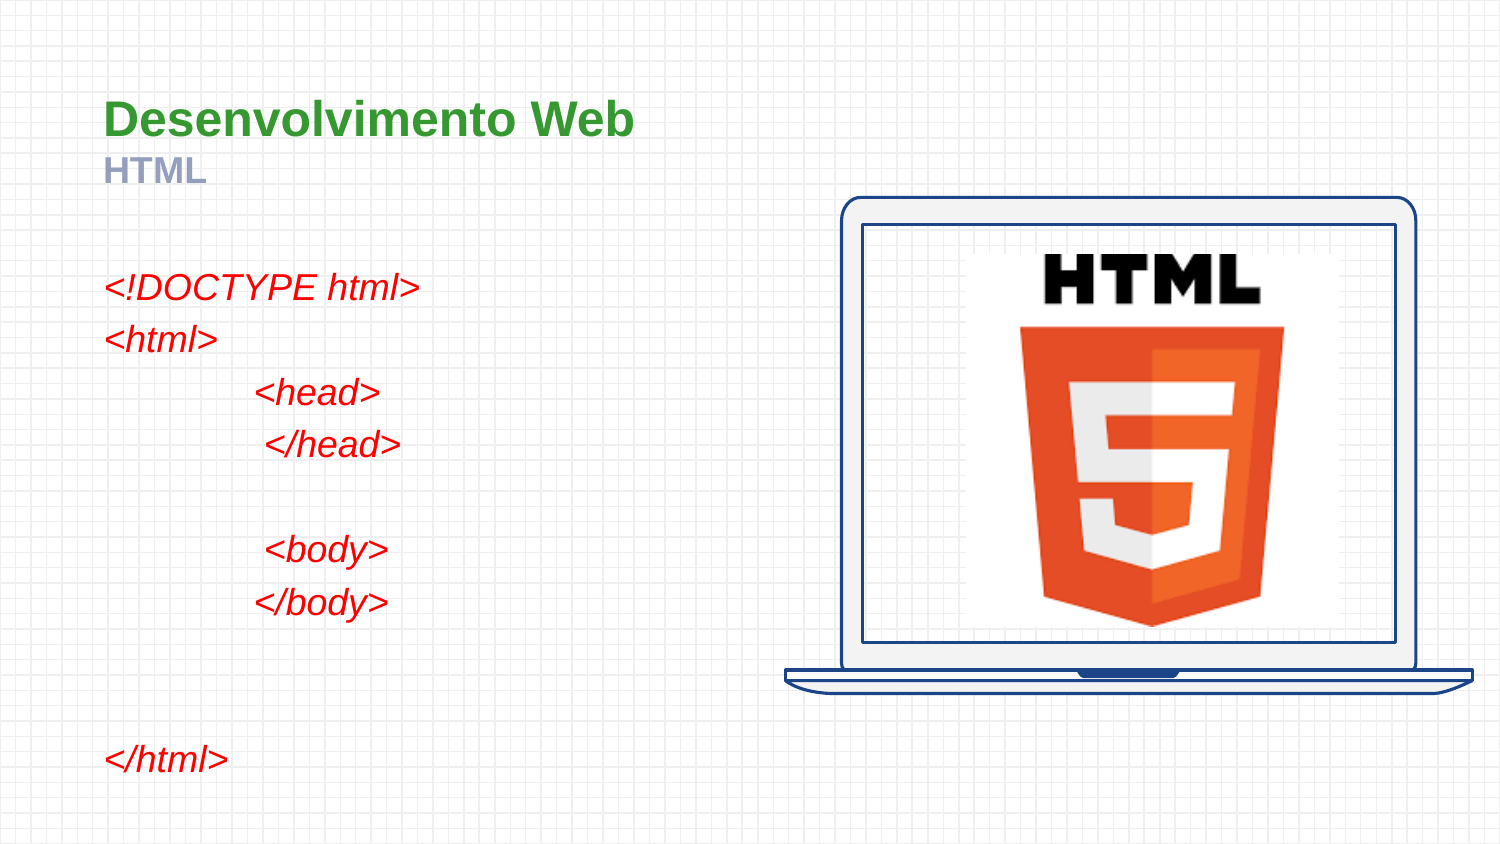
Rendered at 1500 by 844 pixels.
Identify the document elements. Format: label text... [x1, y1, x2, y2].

text_box <!DOCTYPE html> <html> <head> </head> <body> </body> </html> [88, 254, 786, 800]
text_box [785, 197, 1473, 694]
text_box Desenvolvimento Web HTML [88, 79, 1248, 234]
